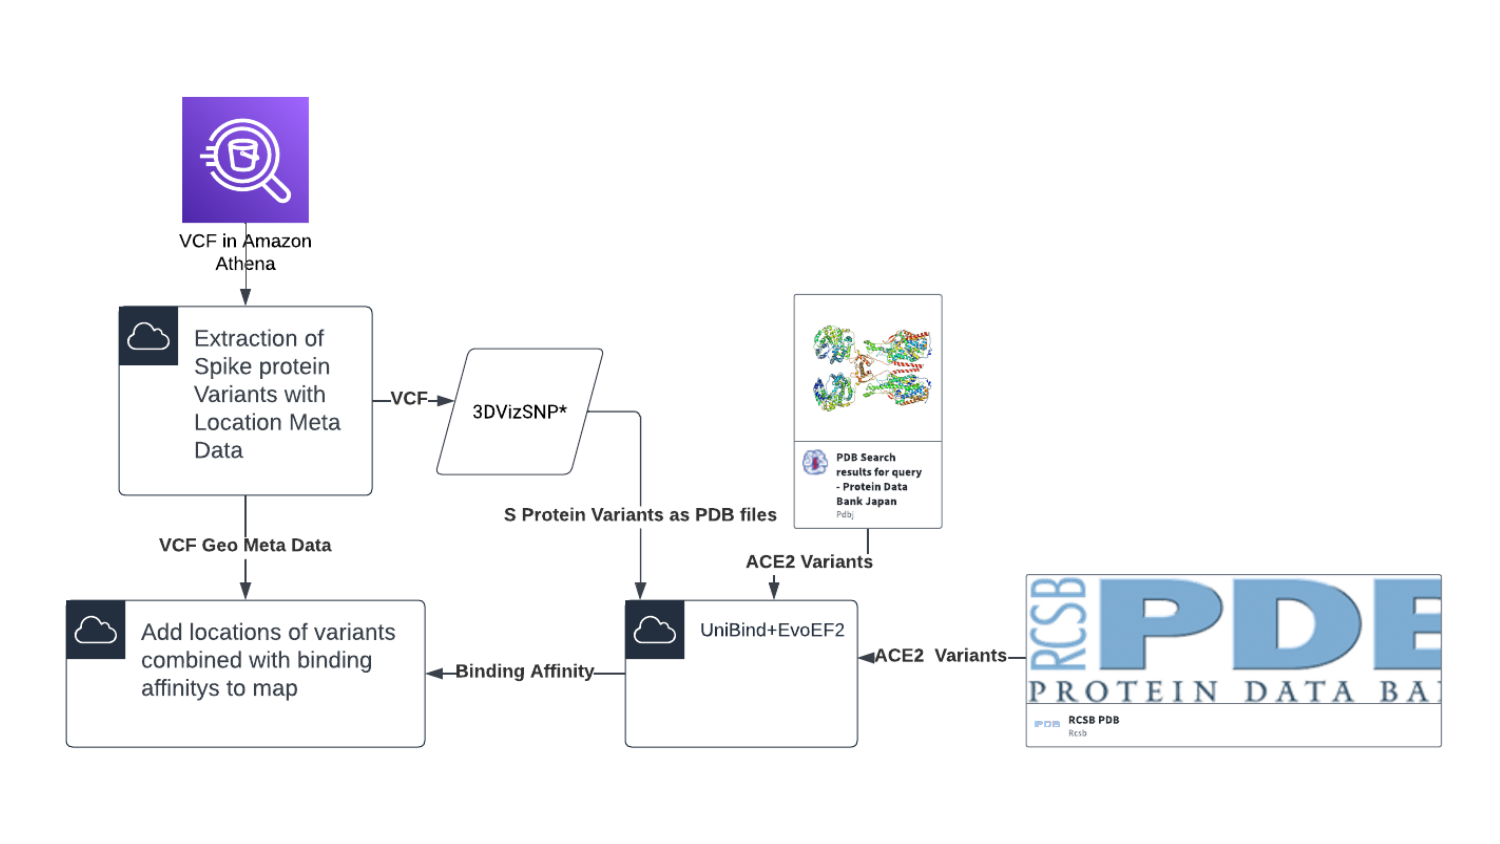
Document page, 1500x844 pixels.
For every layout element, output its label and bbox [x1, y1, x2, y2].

picture [24, 54, 1485, 789]
